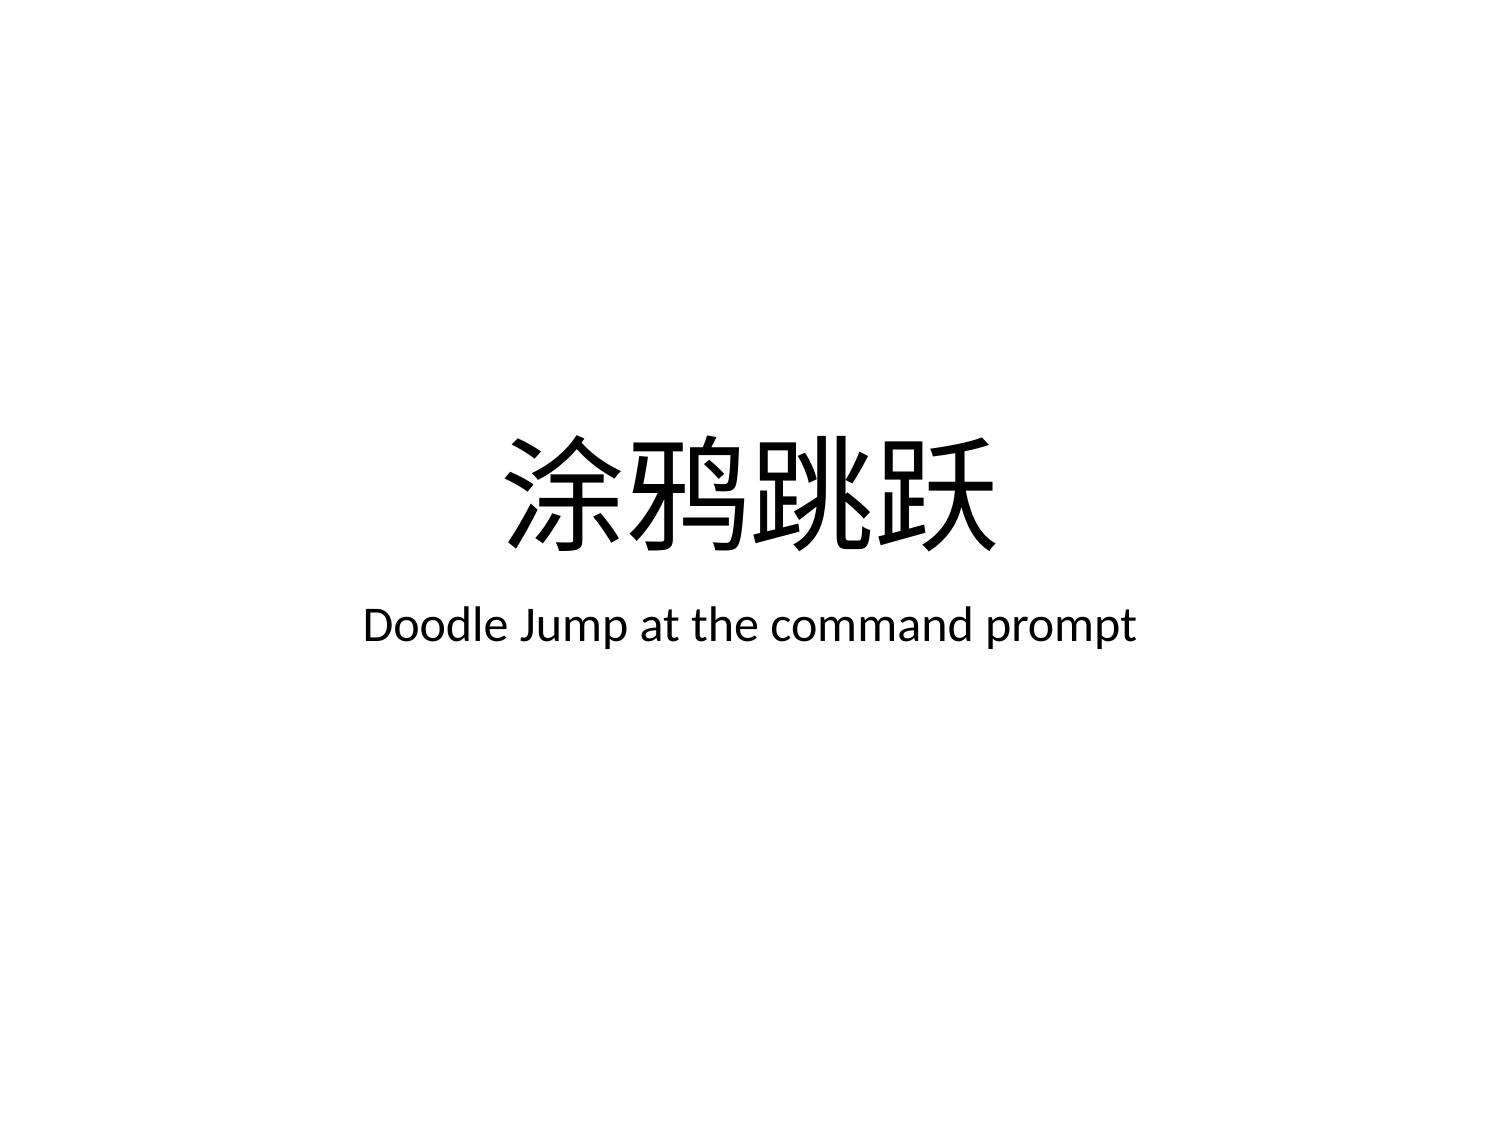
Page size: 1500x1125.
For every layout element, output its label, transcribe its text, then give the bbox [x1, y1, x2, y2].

subtitle Doodle Jump at the command prompt [187, 590, 1313, 863]
title 涂鸦跳跃 [112, 184, 1388, 576]
